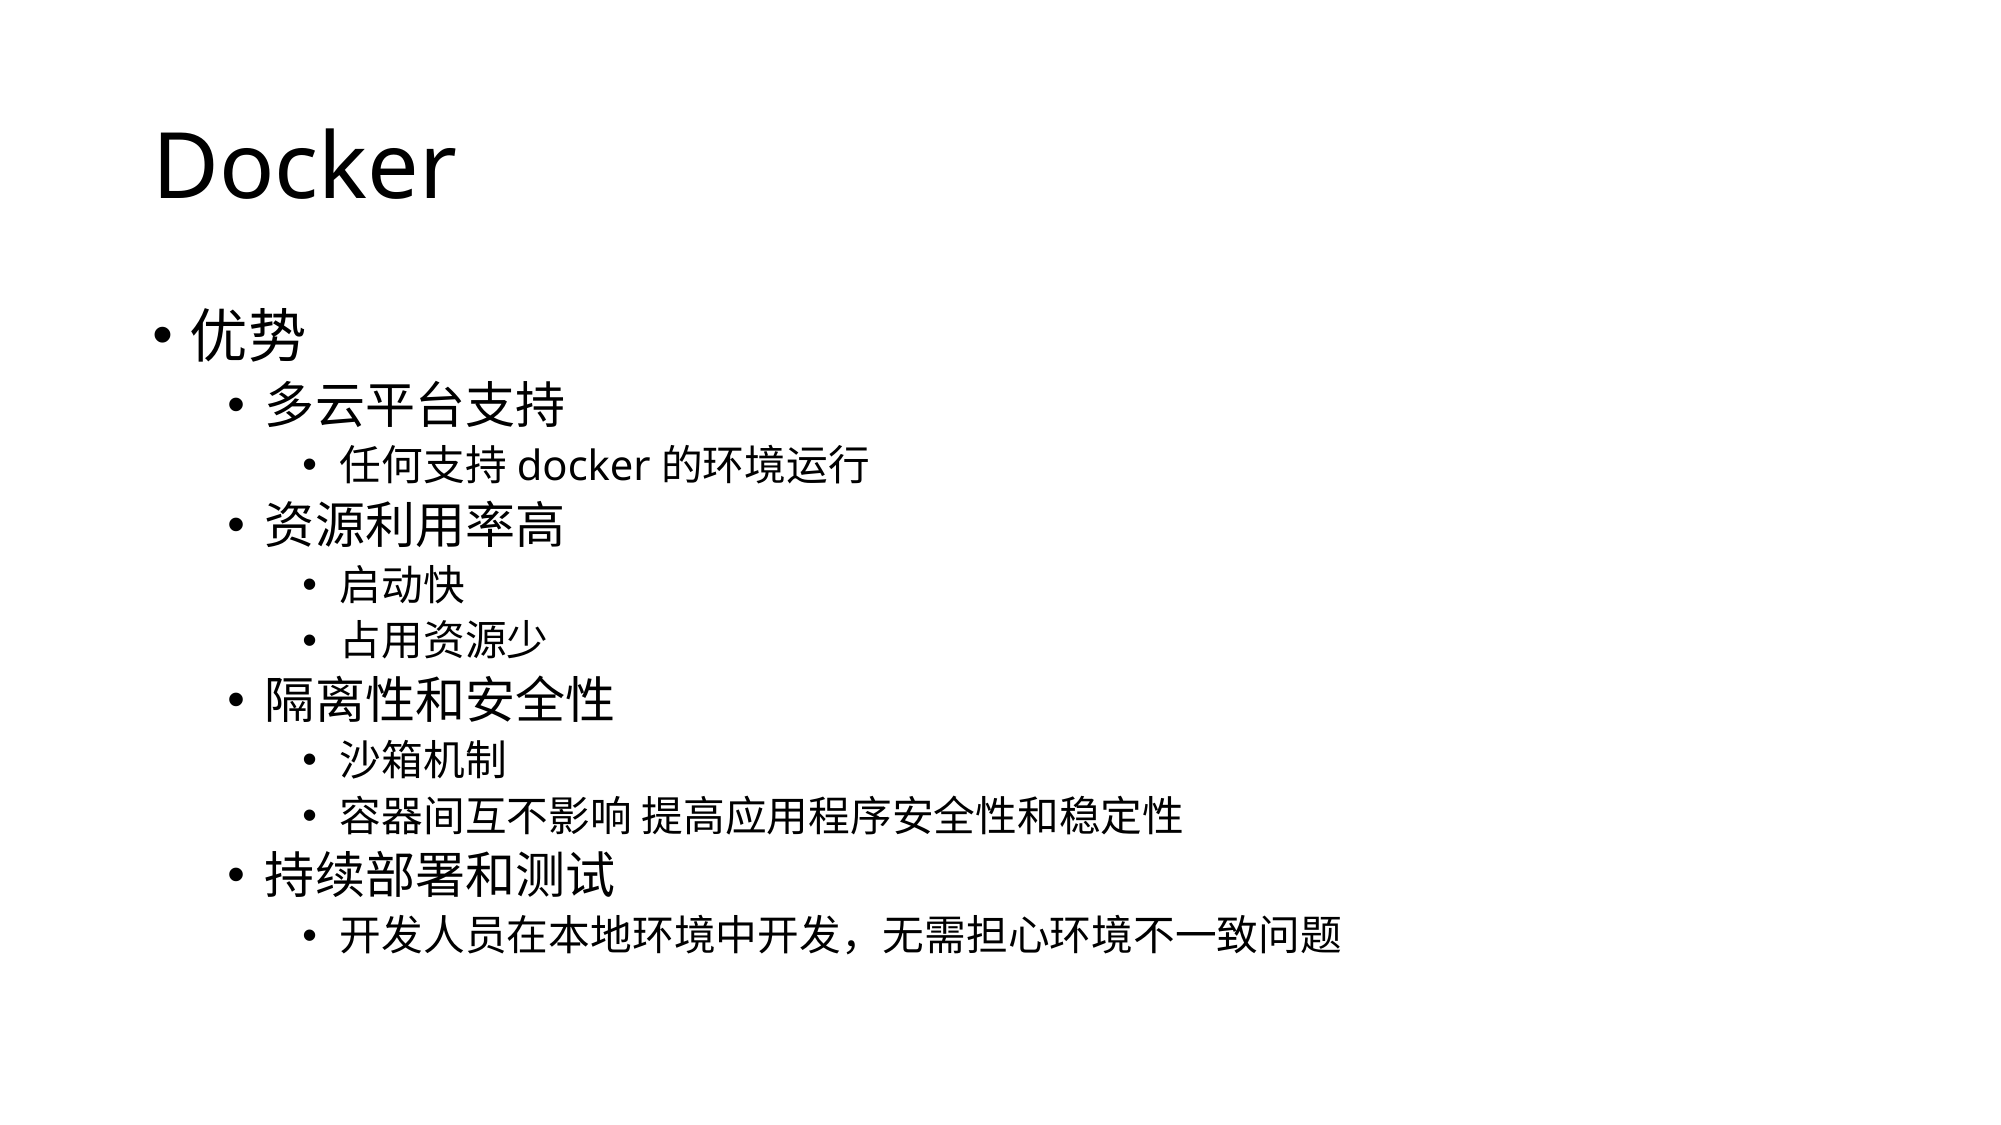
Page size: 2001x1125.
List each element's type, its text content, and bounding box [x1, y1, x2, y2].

list 优势 多云平台支持 任何支持docker的环境运行 资源利用率高 启动快 占用资源少 隔离性和安全性 沙箱机制 容器间互不影响 提高应用程序安全性和稳定性 持续部署和测试 开发人员在本地环境中开发，无需担心环境不一致问题 [137, 299, 1863, 1014]
title Docker [137, 59, 1863, 278]
